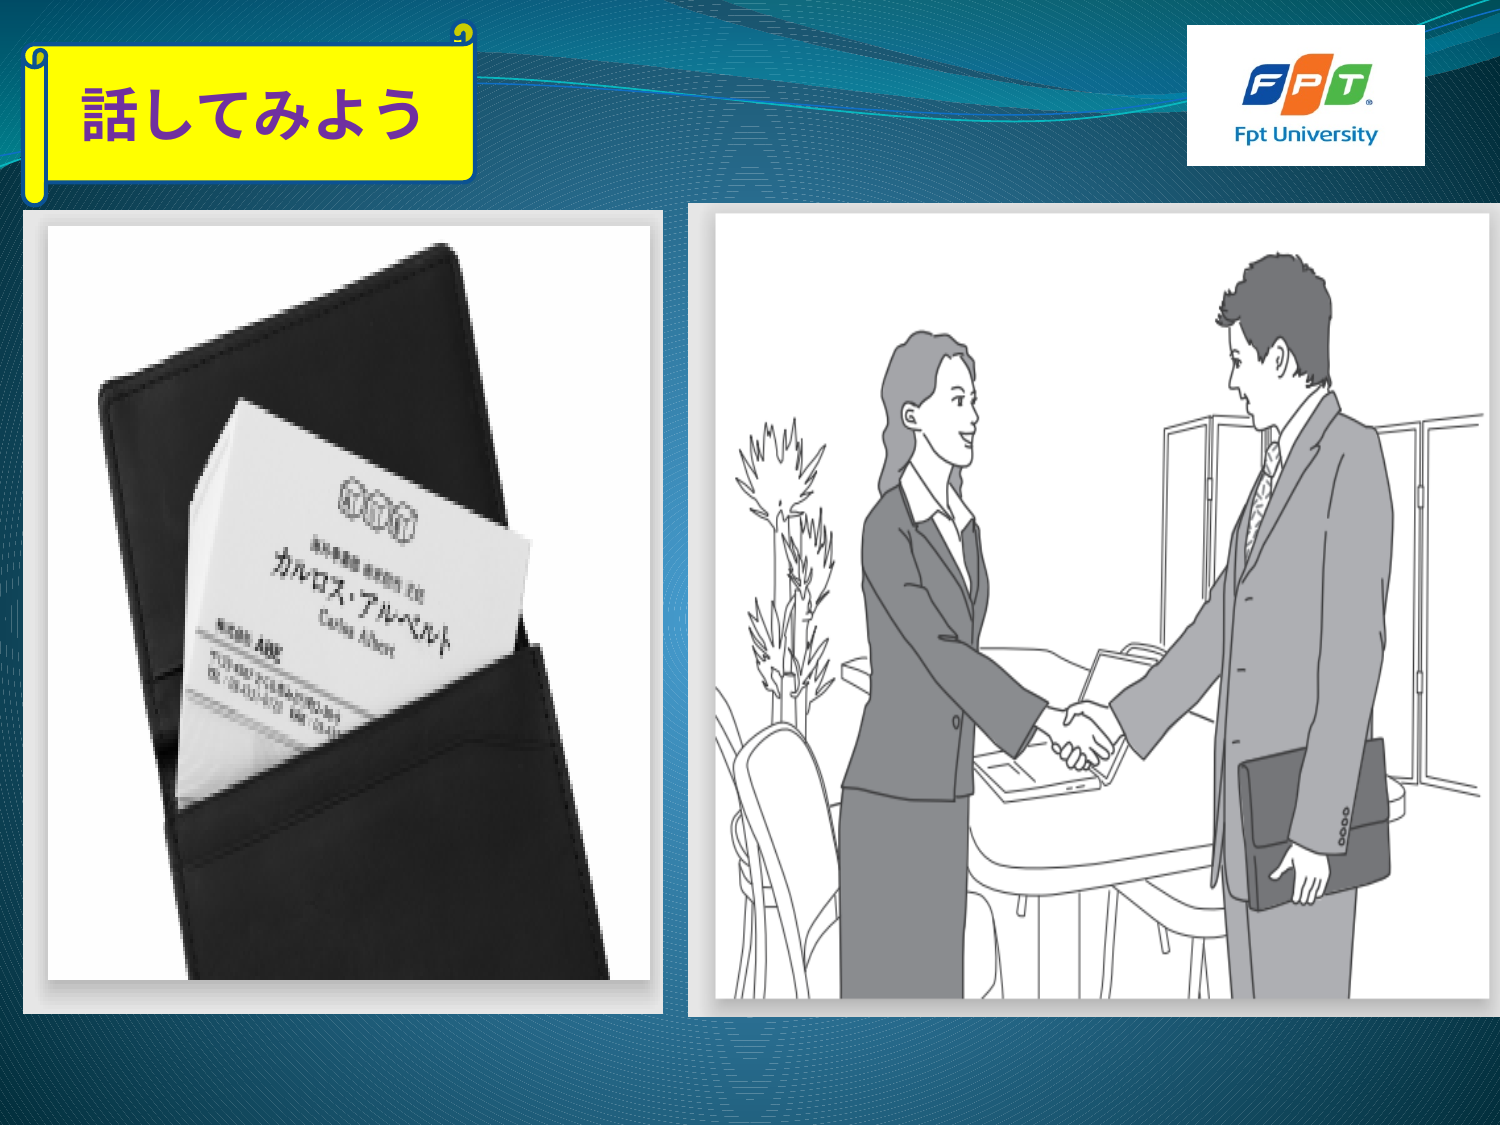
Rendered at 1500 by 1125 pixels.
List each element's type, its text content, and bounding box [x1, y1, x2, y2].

text_box 話してみよう [20, 19, 478, 208]
picture [22, 210, 663, 1014]
picture [1187, 25, 1425, 166]
picture [688, 203, 1500, 1018]
